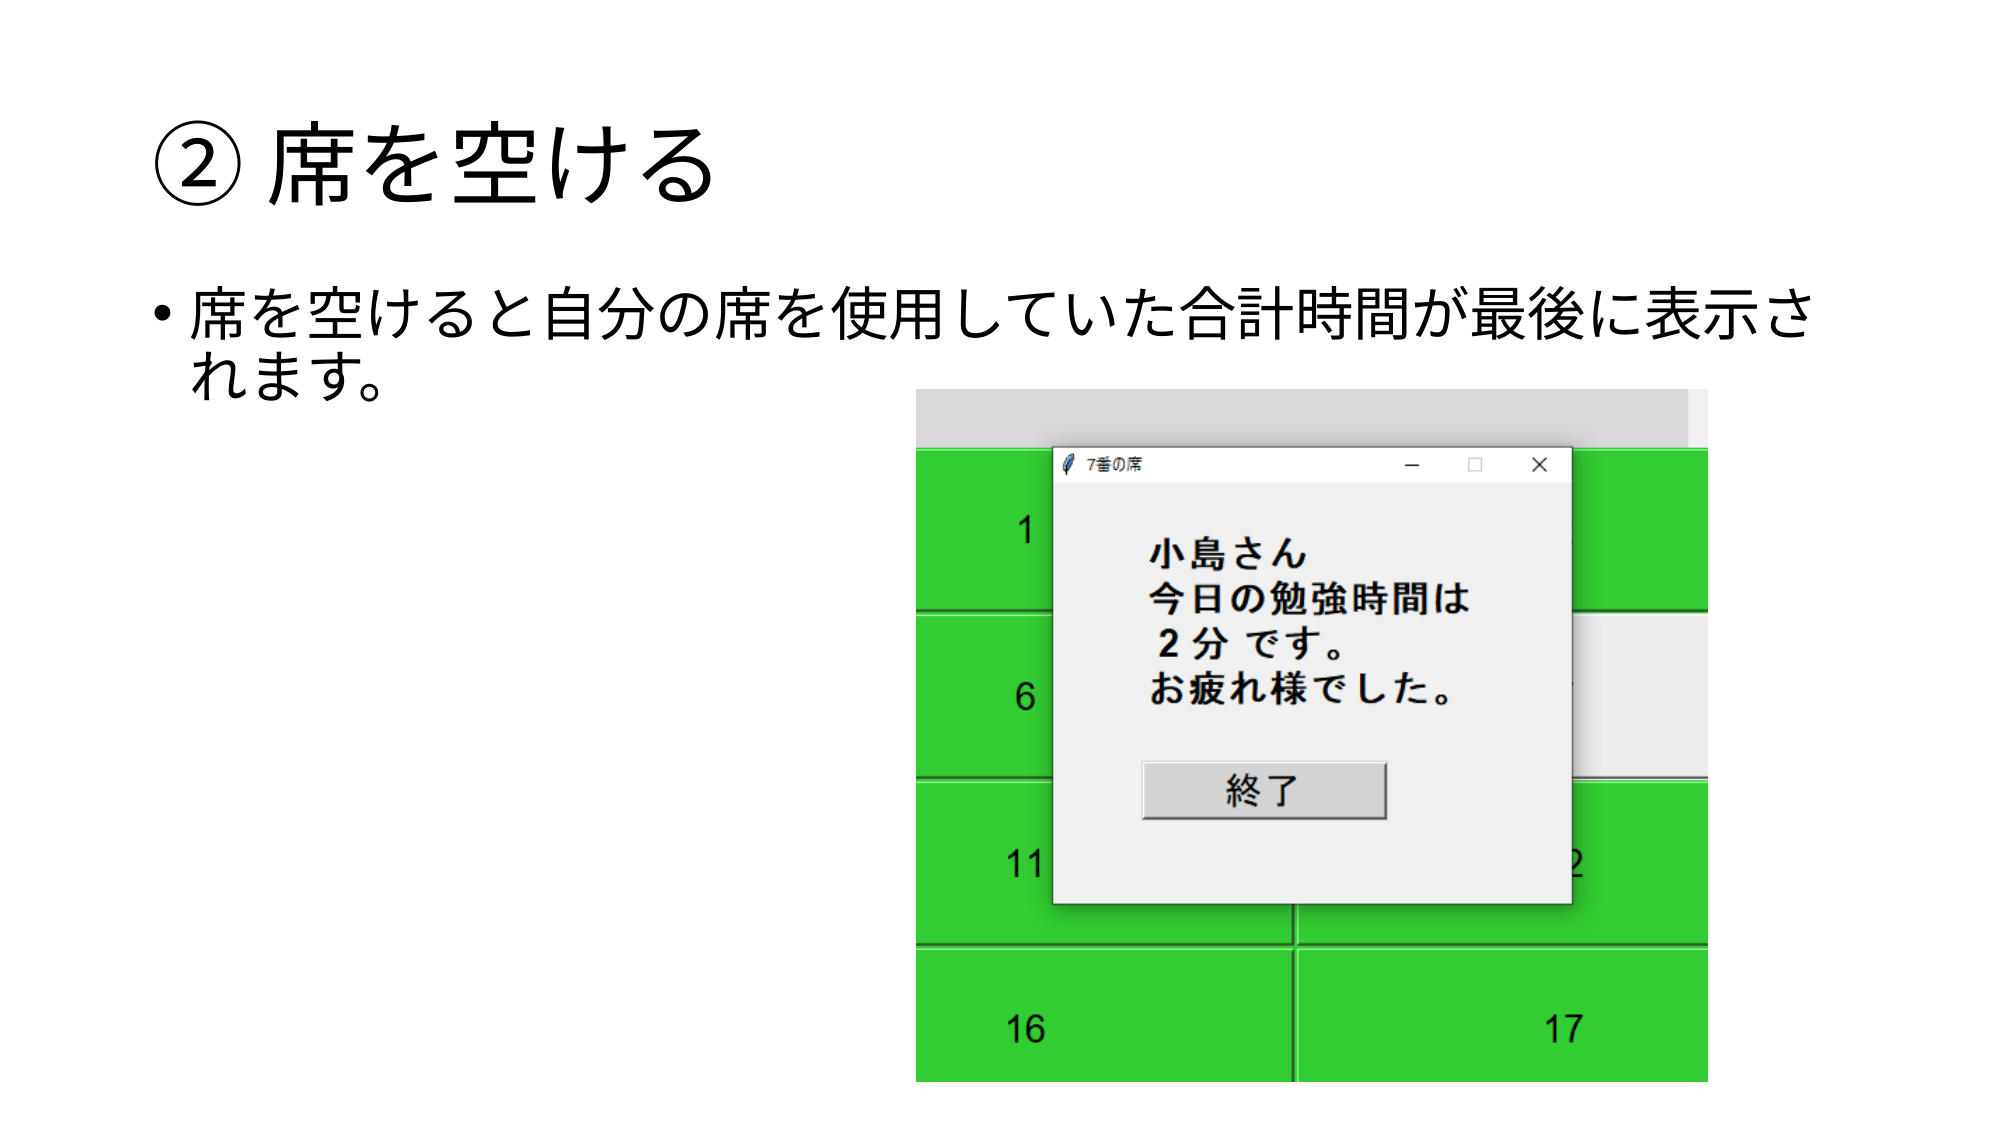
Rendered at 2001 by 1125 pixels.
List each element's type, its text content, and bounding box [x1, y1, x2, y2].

picture [916, 389, 1708, 1082]
list 席を空けると自分の席を使用していた合計時間が最後に表示されます。 [137, 277, 1863, 992]
title ②席を空ける [137, 59, 1863, 277]
